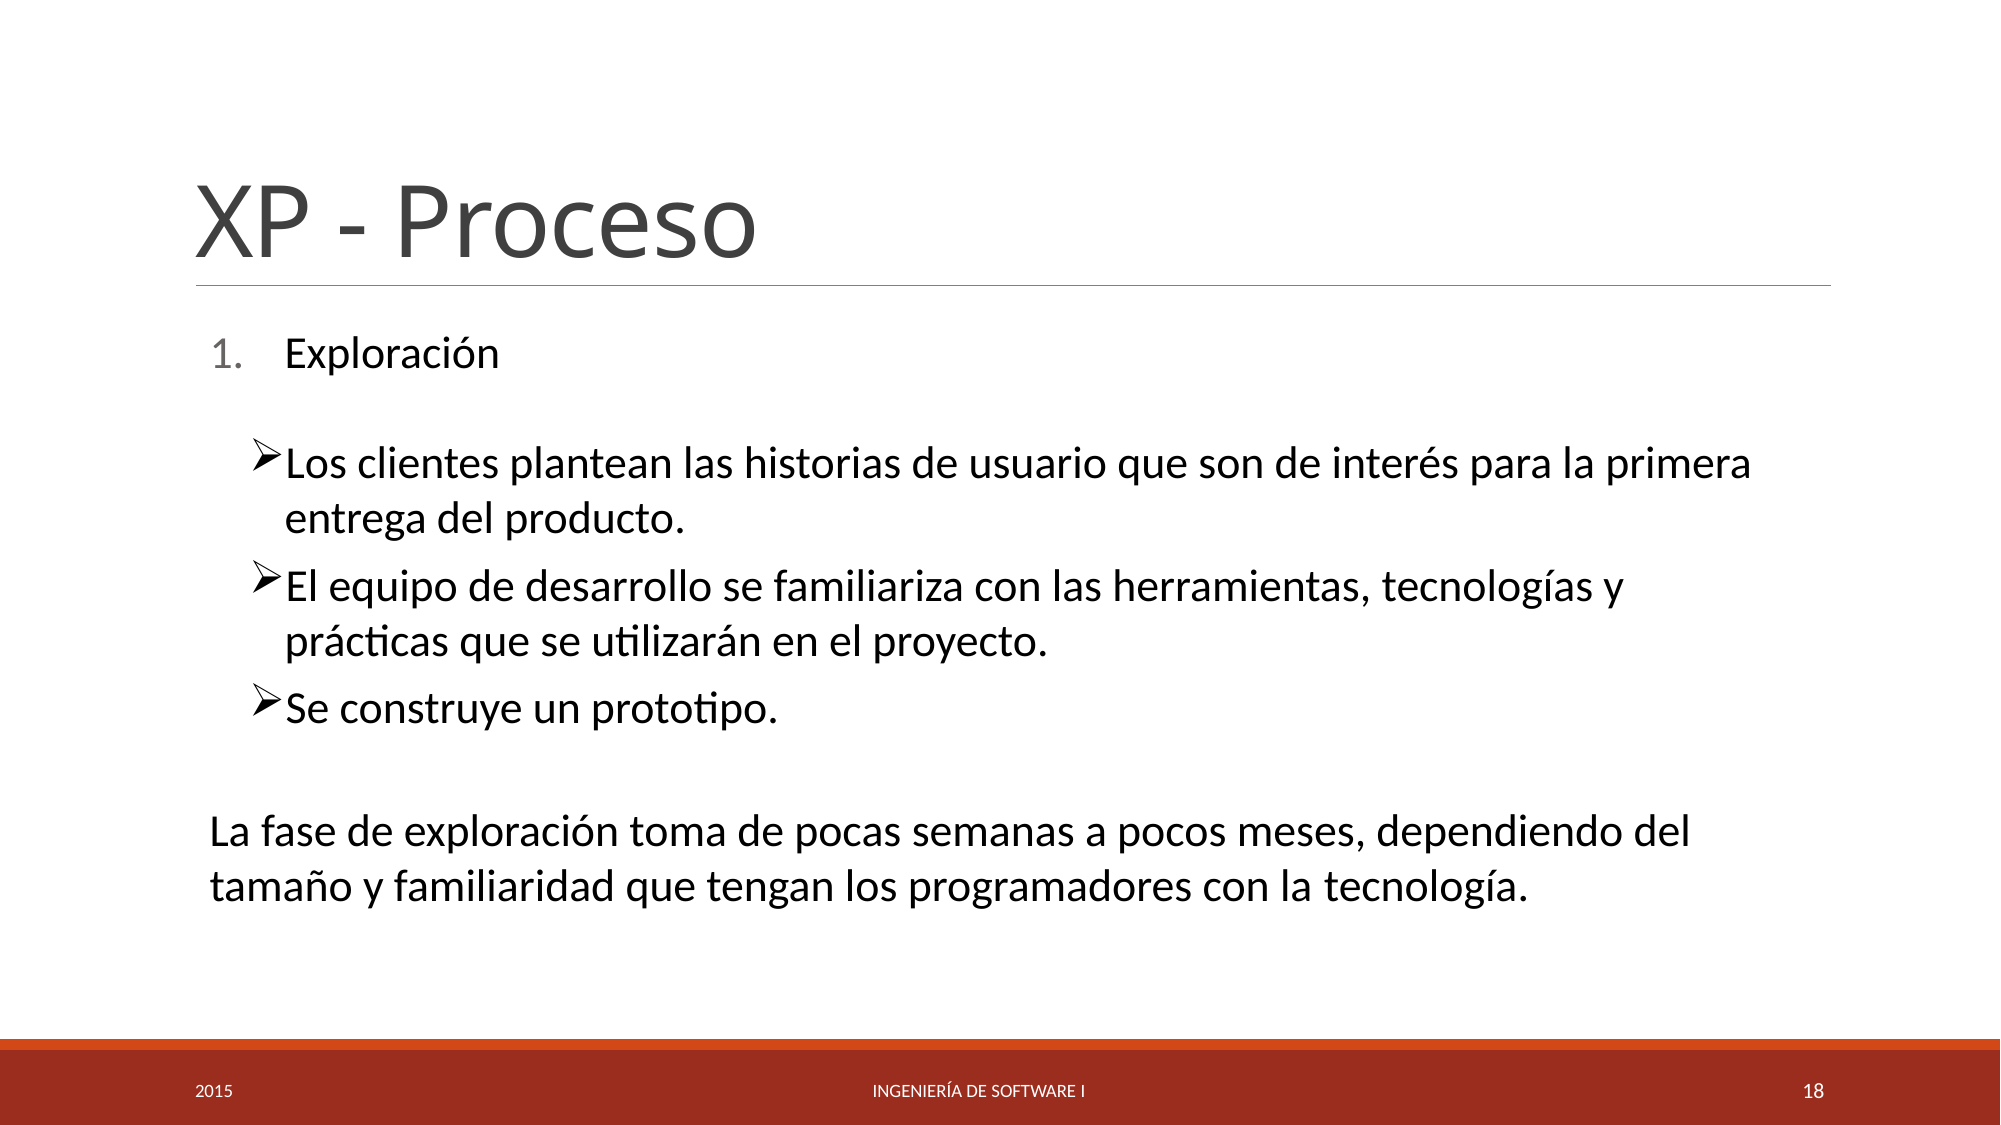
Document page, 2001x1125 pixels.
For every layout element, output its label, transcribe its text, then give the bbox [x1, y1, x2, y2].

slide_number 2015 [180, 1059, 586, 1120]
text_box [1532, 67, 1726, 421]
slide_number 18 [1624, 1059, 1840, 1120]
text_box Exploración Los clientes plantean las historias de usuario que son de interés para la primera entrega del producto. El equipo de desarrollo se familiariza con las herramientas, tecnologías y prácticas que se utilizarán en el proyecto. Se construye un prototipo. La fase de exploración toma de pocas semanas a pocos meses, dependiendo del tamaño y familiaridad que tengan los programadores con la tecnología. [194, 315, 1780, 918]
title XP - Proceso [180, 47, 1830, 285]
footer Ingeniería de Software I [604, 1059, 1396, 1120]
